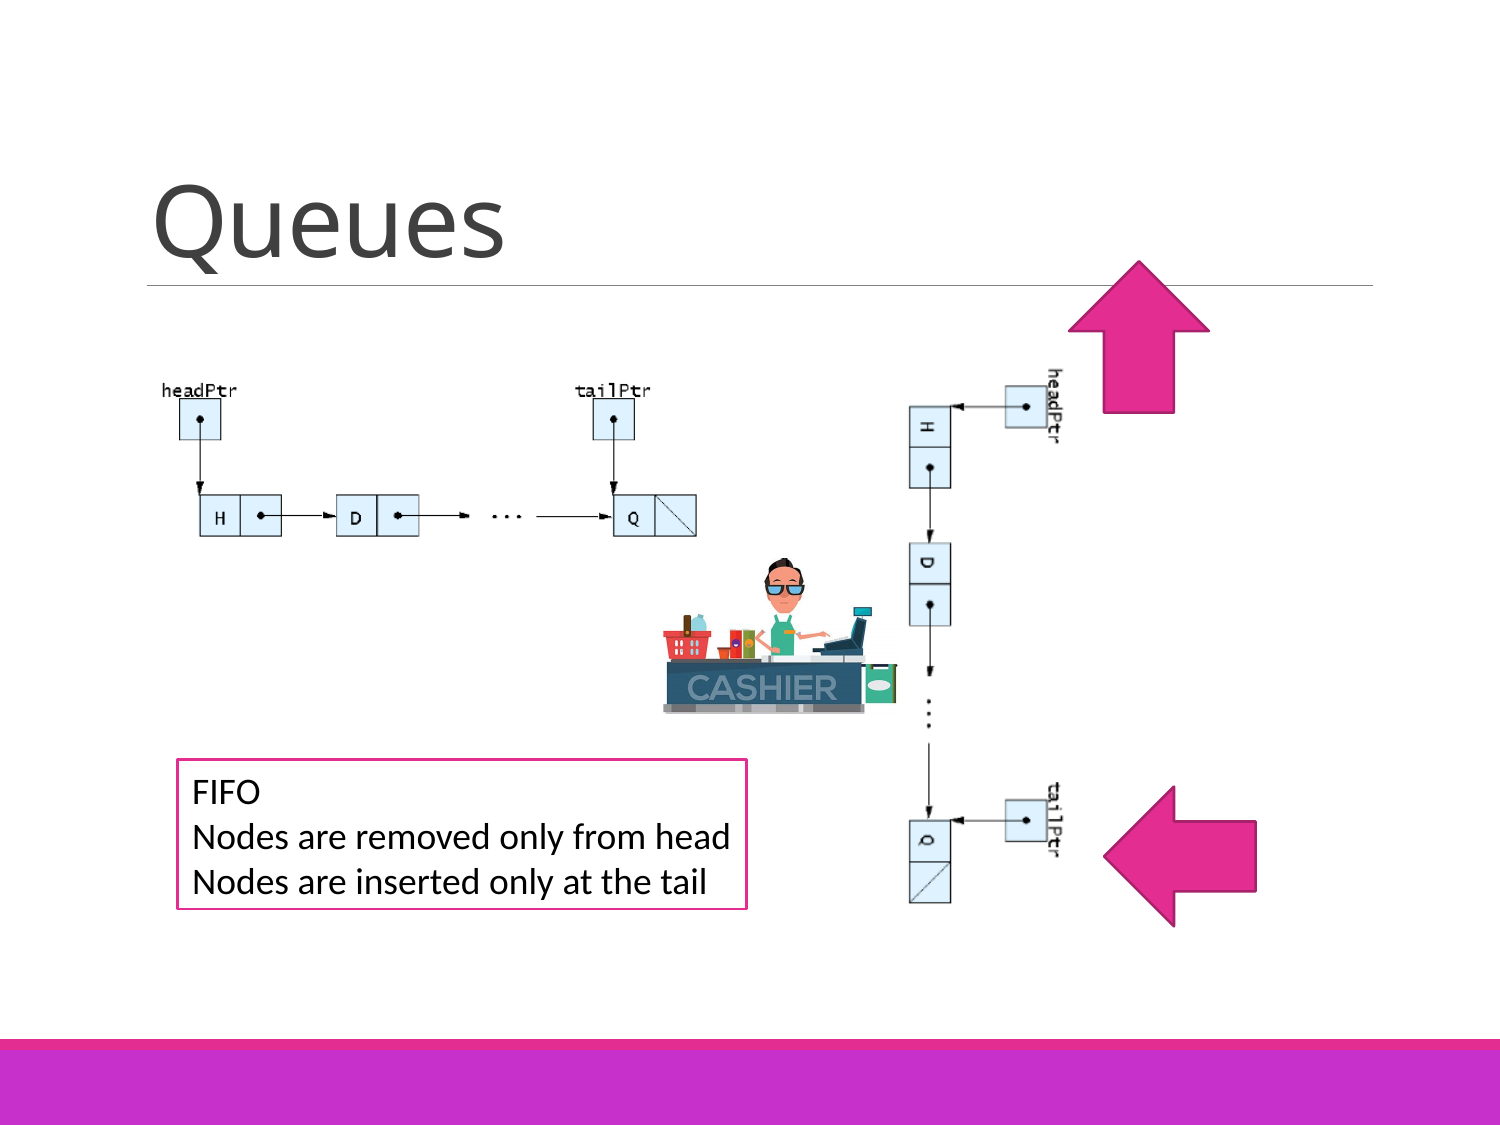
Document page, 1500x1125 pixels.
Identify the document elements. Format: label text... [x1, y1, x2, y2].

title Queues [135, 47, 1373, 285]
picture [134, 340, 1304, 957]
text_box [1067, 260, 1211, 414]
text_box [1103, 785, 1257, 928]
text_box FIFO Nodes are removed only from head Nodes are inserted only at the tail [176, 758, 748, 910]
